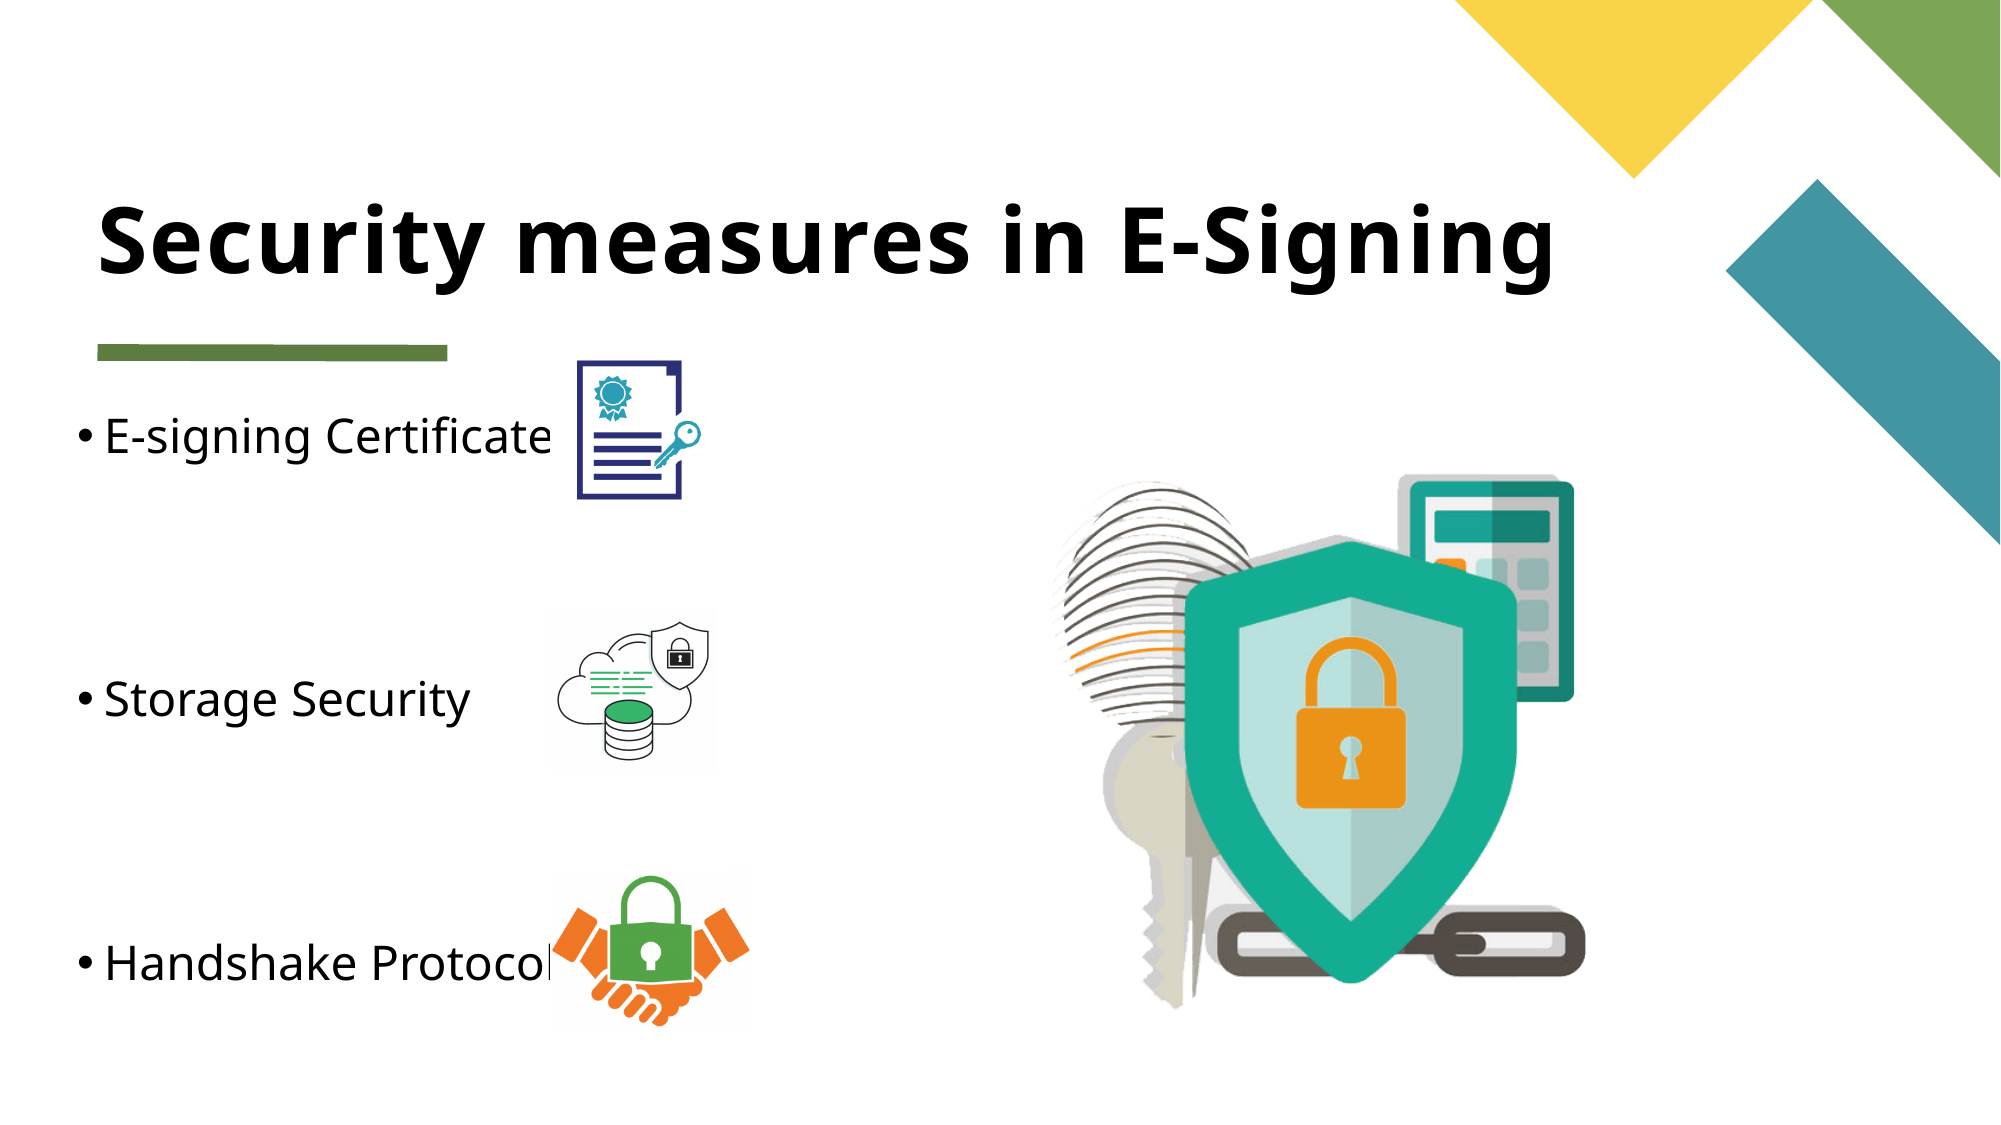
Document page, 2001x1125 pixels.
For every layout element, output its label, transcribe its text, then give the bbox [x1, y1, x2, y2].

title Security measures in E-Signing [97, 45, 1702, 291]
picture [550, 608, 716, 774]
text_box E-signing Certificate Storage Security Handshake Protocol [77, 404, 877, 995]
picture [1038, 439, 1629, 1030]
picture [550, 869, 751, 1031]
picture [550, 347, 716, 512]
